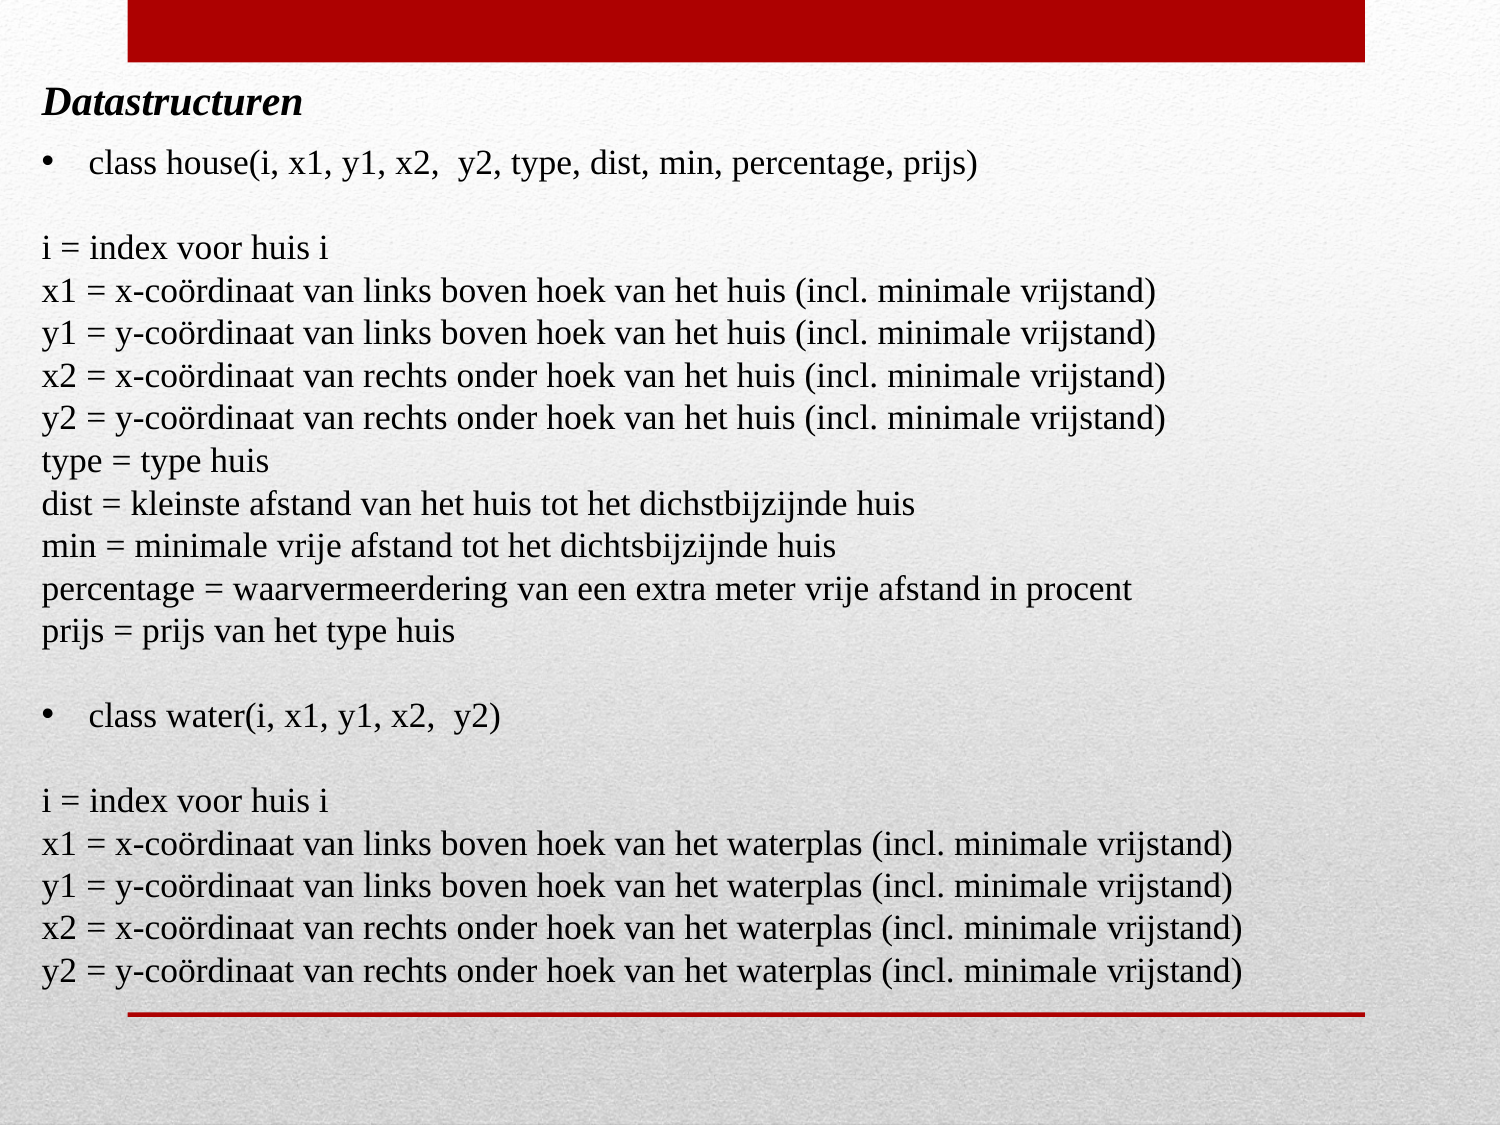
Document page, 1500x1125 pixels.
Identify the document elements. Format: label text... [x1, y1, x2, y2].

text_box class house(i, x1, y1, x2, y2, type, dist, min, percentage, prijs) i = index voor huis i x1 = x-coördinaat van links boven hoek van het huis (incl. minimale vrijstand) y1 = y-coördinaat van links boven hoek van het huis (incl. minimale vrijstand) x2 = x-coördinaat van rechts onder hoek van het huis (incl. minimale vrijstand) y2 = y-coördinaat van rechts onder hoek van het huis (incl. minimale vrijstand) type = type huis dist = kleinste afstand van het huis tot het dichstbijzijnde huis min = minimale vrije afstand tot het dichtsbijzijnde huis percentage = waarvermeerdering van een extra meter vrije afstand in procent prijs = prijs van het type huis class water(i, x1, y1, x2, y2) i = index voor huis i x1 = x-coördinaat van links boven hoek van het waterplas (incl. minimale vrijstand) y1 = y-coördinaat van links boven hoek van het waterplas (incl. minimale vrijstand) x2 = x-coördinaat van rechts onder hoek van het waterplas (incl. minimale vrijstand) y2 = y-coördinaat van rechts onder hoek van het waterplas (incl. minimale vrijstand) [26, 131, 1498, 1043]
text_box Datastructuren [26, 66, 774, 131]
